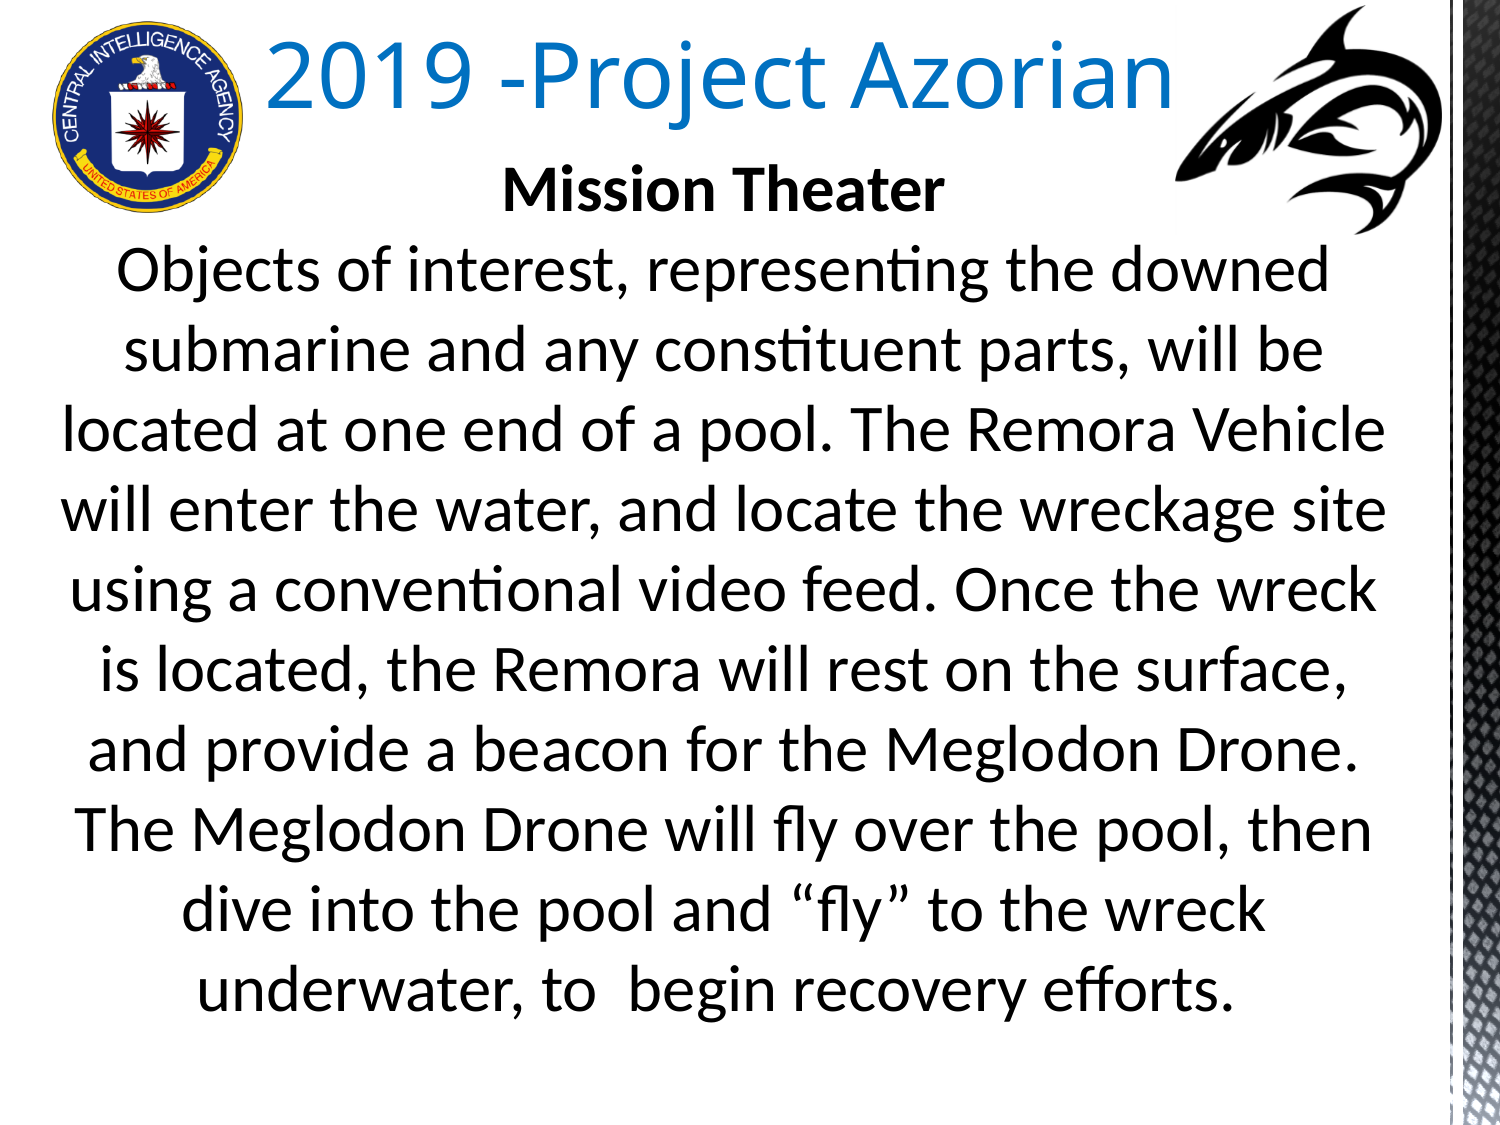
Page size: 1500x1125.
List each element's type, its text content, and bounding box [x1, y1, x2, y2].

list 2019 -Project Azorian [249, 0, 1475, 150]
picture [49, 19, 244, 214]
picture [1447, 0, 1500, 1125]
text_box Mission Theater Objects of interest, representing the downed submarine and any constituent parts, will be located at one end of a pool. The Remora Vehicle will enter the water, and locate the wreckage site using a conventional video feed. Once the wreck is located, the Remora will rest on the surface, and provide a beacon for the Meglodon Drone. The Meglodon Drone will fly over the pool, then dive into the pool and “fly” to the wreck underwater, to begin recovery efforts. [28, 137, 1420, 1032]
picture [1174, 5, 1442, 235]
